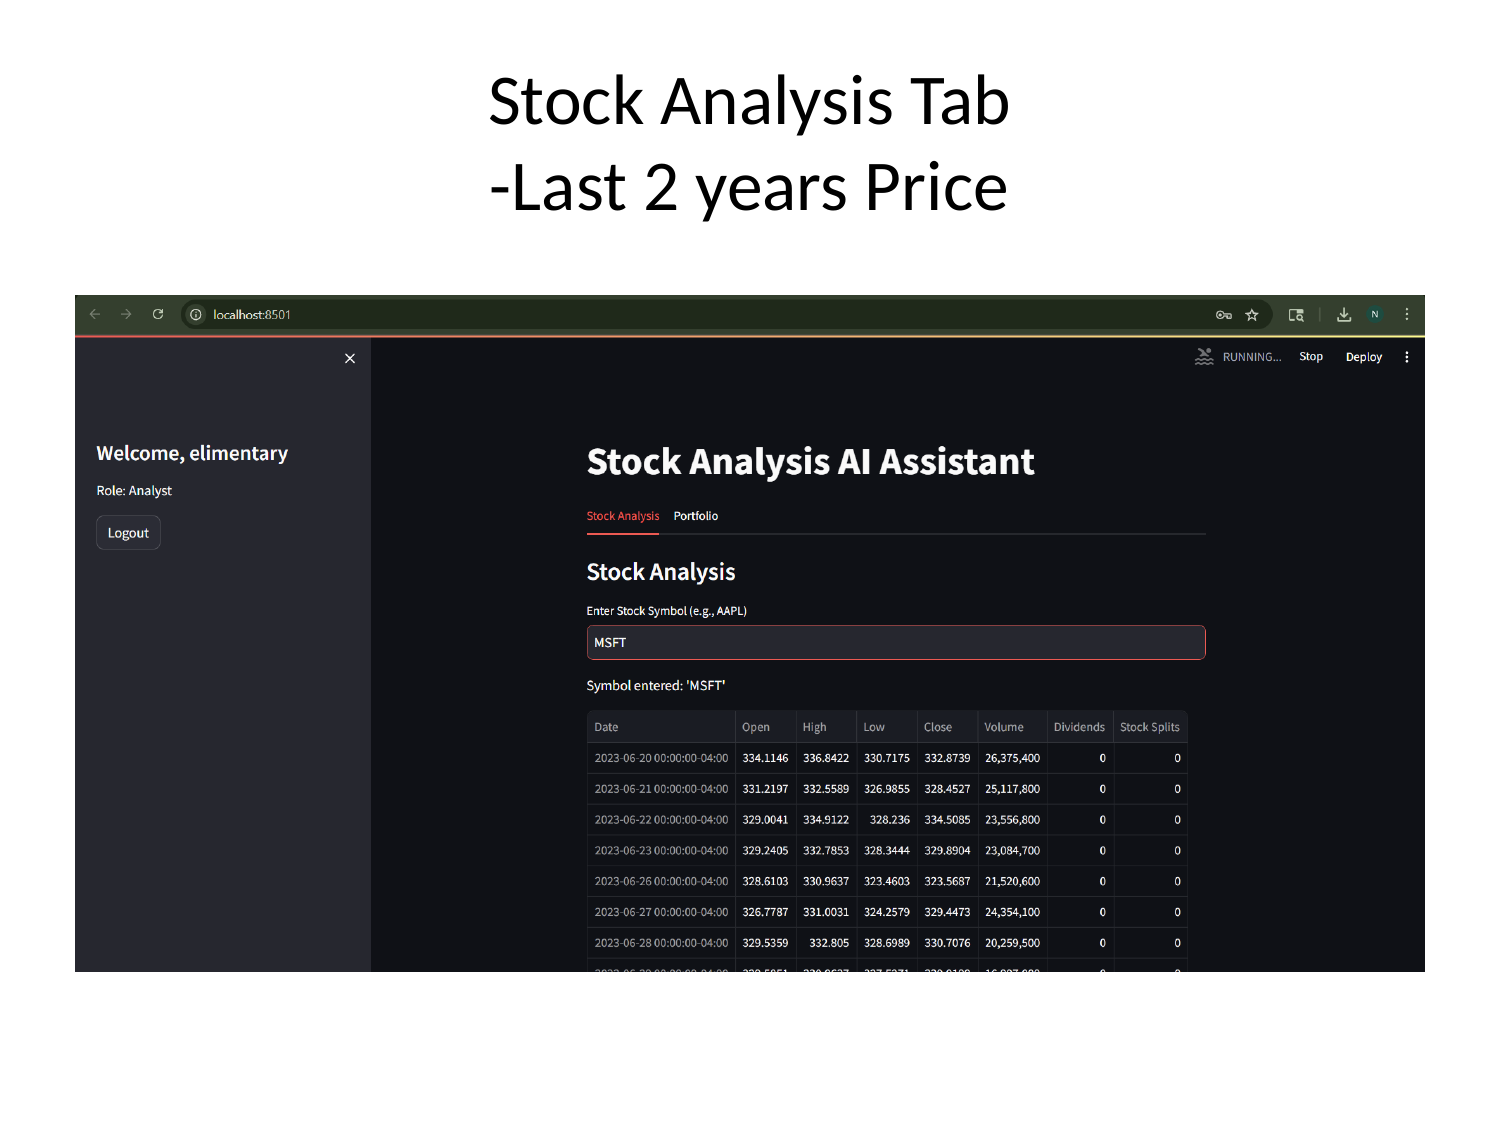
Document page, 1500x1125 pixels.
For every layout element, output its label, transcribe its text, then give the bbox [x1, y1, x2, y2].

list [74, 295, 1426, 973]
title Stock Analysis Tab -Last 2 years Price [75, 45, 1425, 233]
